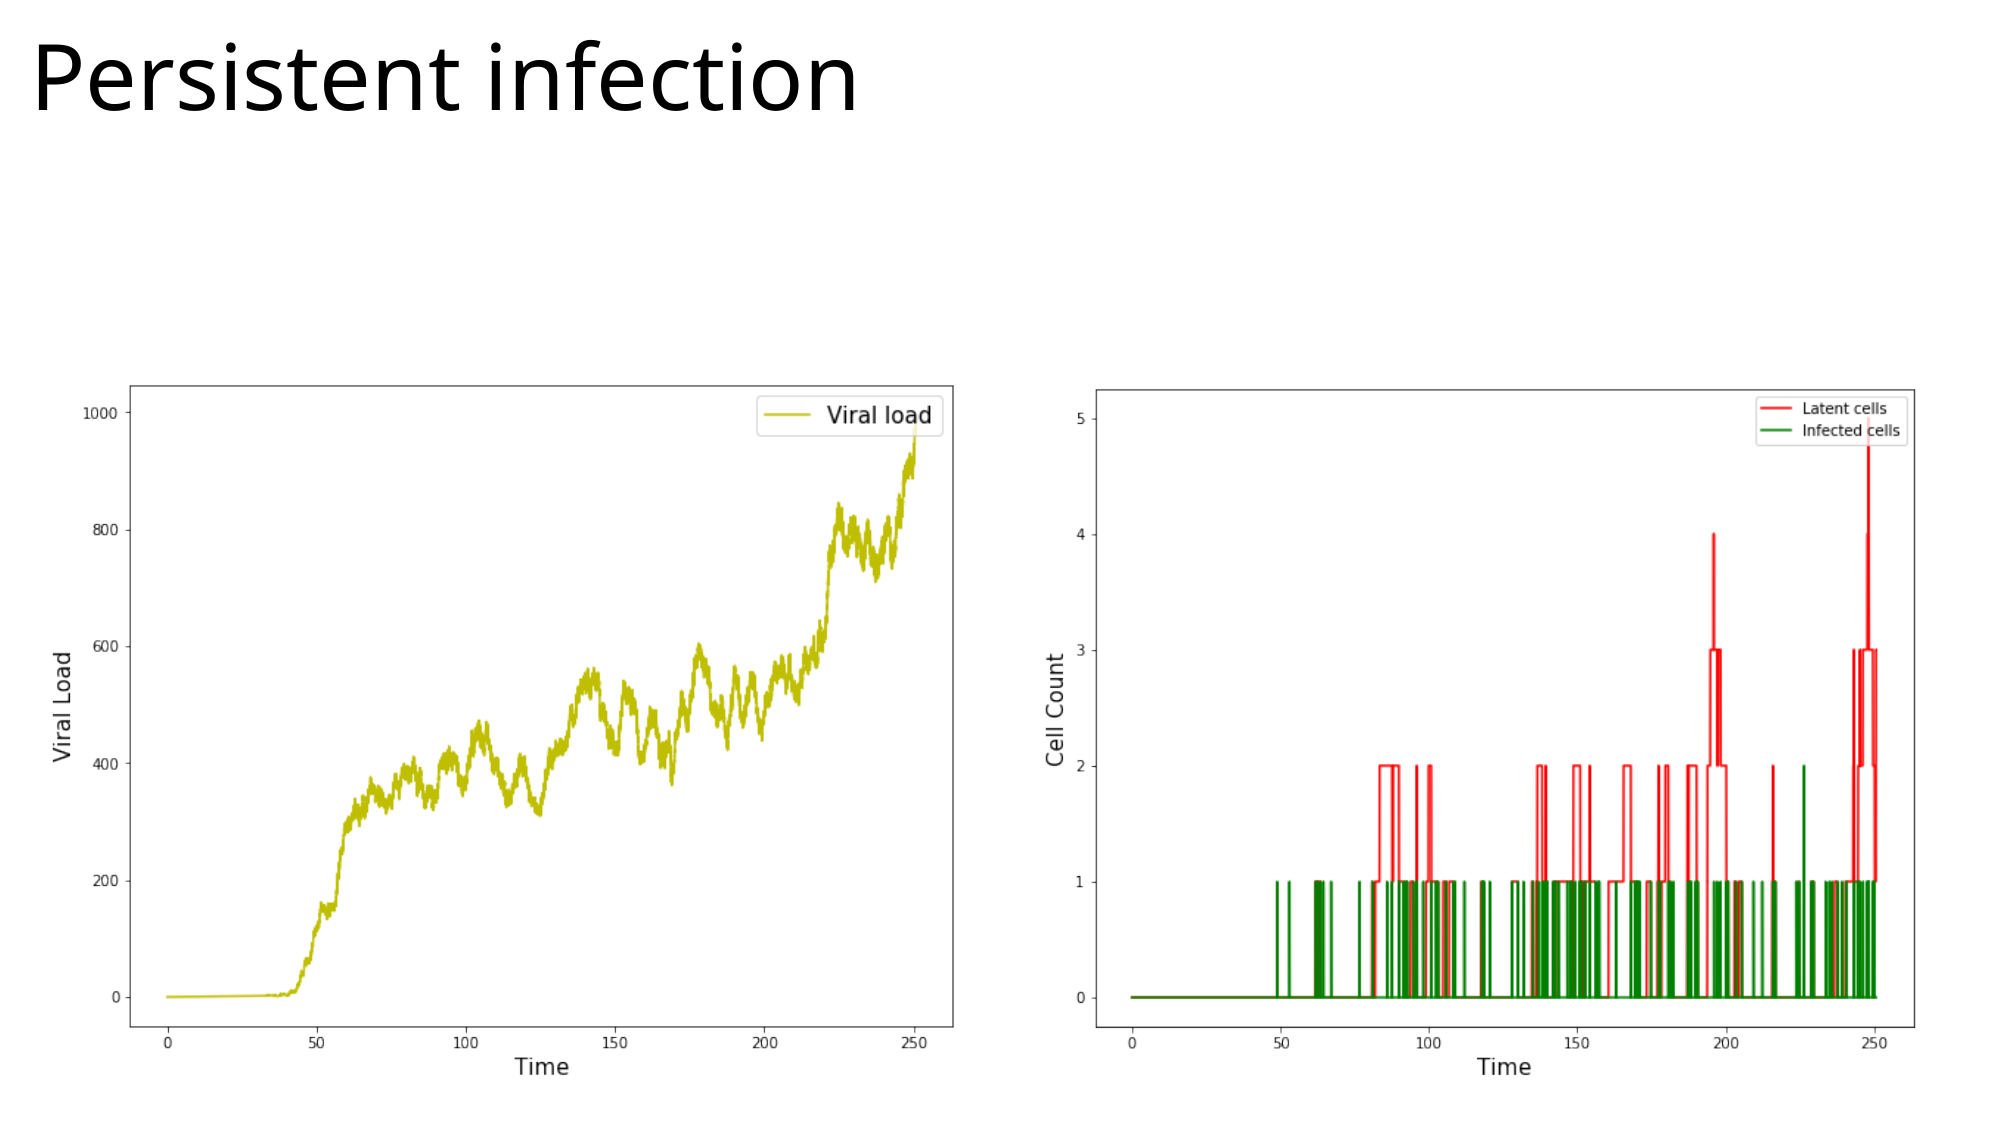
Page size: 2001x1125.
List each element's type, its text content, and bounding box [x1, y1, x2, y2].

title Persistent infection [15, 13, 1741, 149]
picture [1037, 379, 1923, 1090]
picture [44, 374, 963, 1090]
